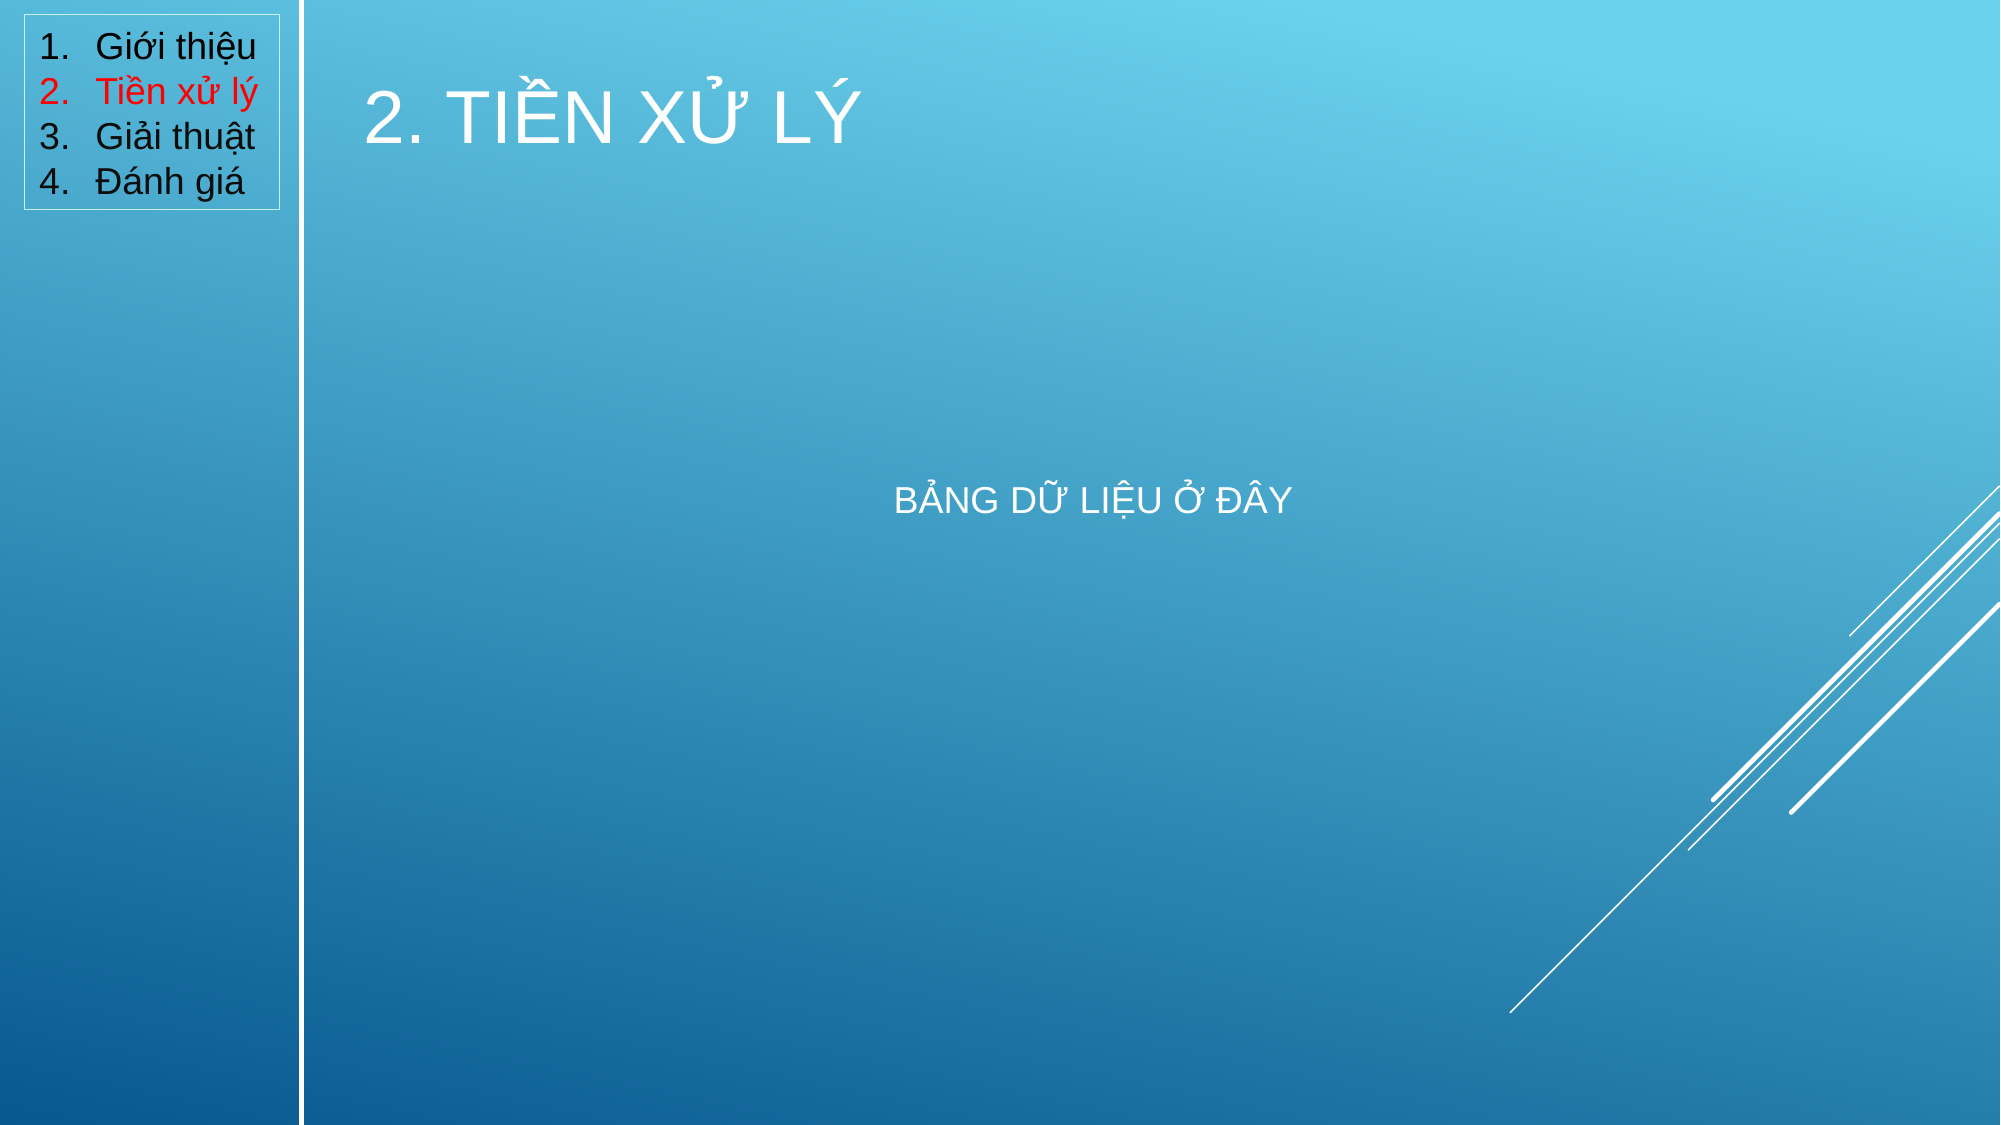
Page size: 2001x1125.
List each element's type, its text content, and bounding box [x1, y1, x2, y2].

text_box BẢNG DỮ LIỆU Ở ĐÂY [878, 468, 1336, 529]
text_box Giới thiệu Tiền xử lý Giải thuật Đánh giá [24, 14, 280, 210]
title 2. TIỀN XỬ LÝ [349, 50, 903, 176]
